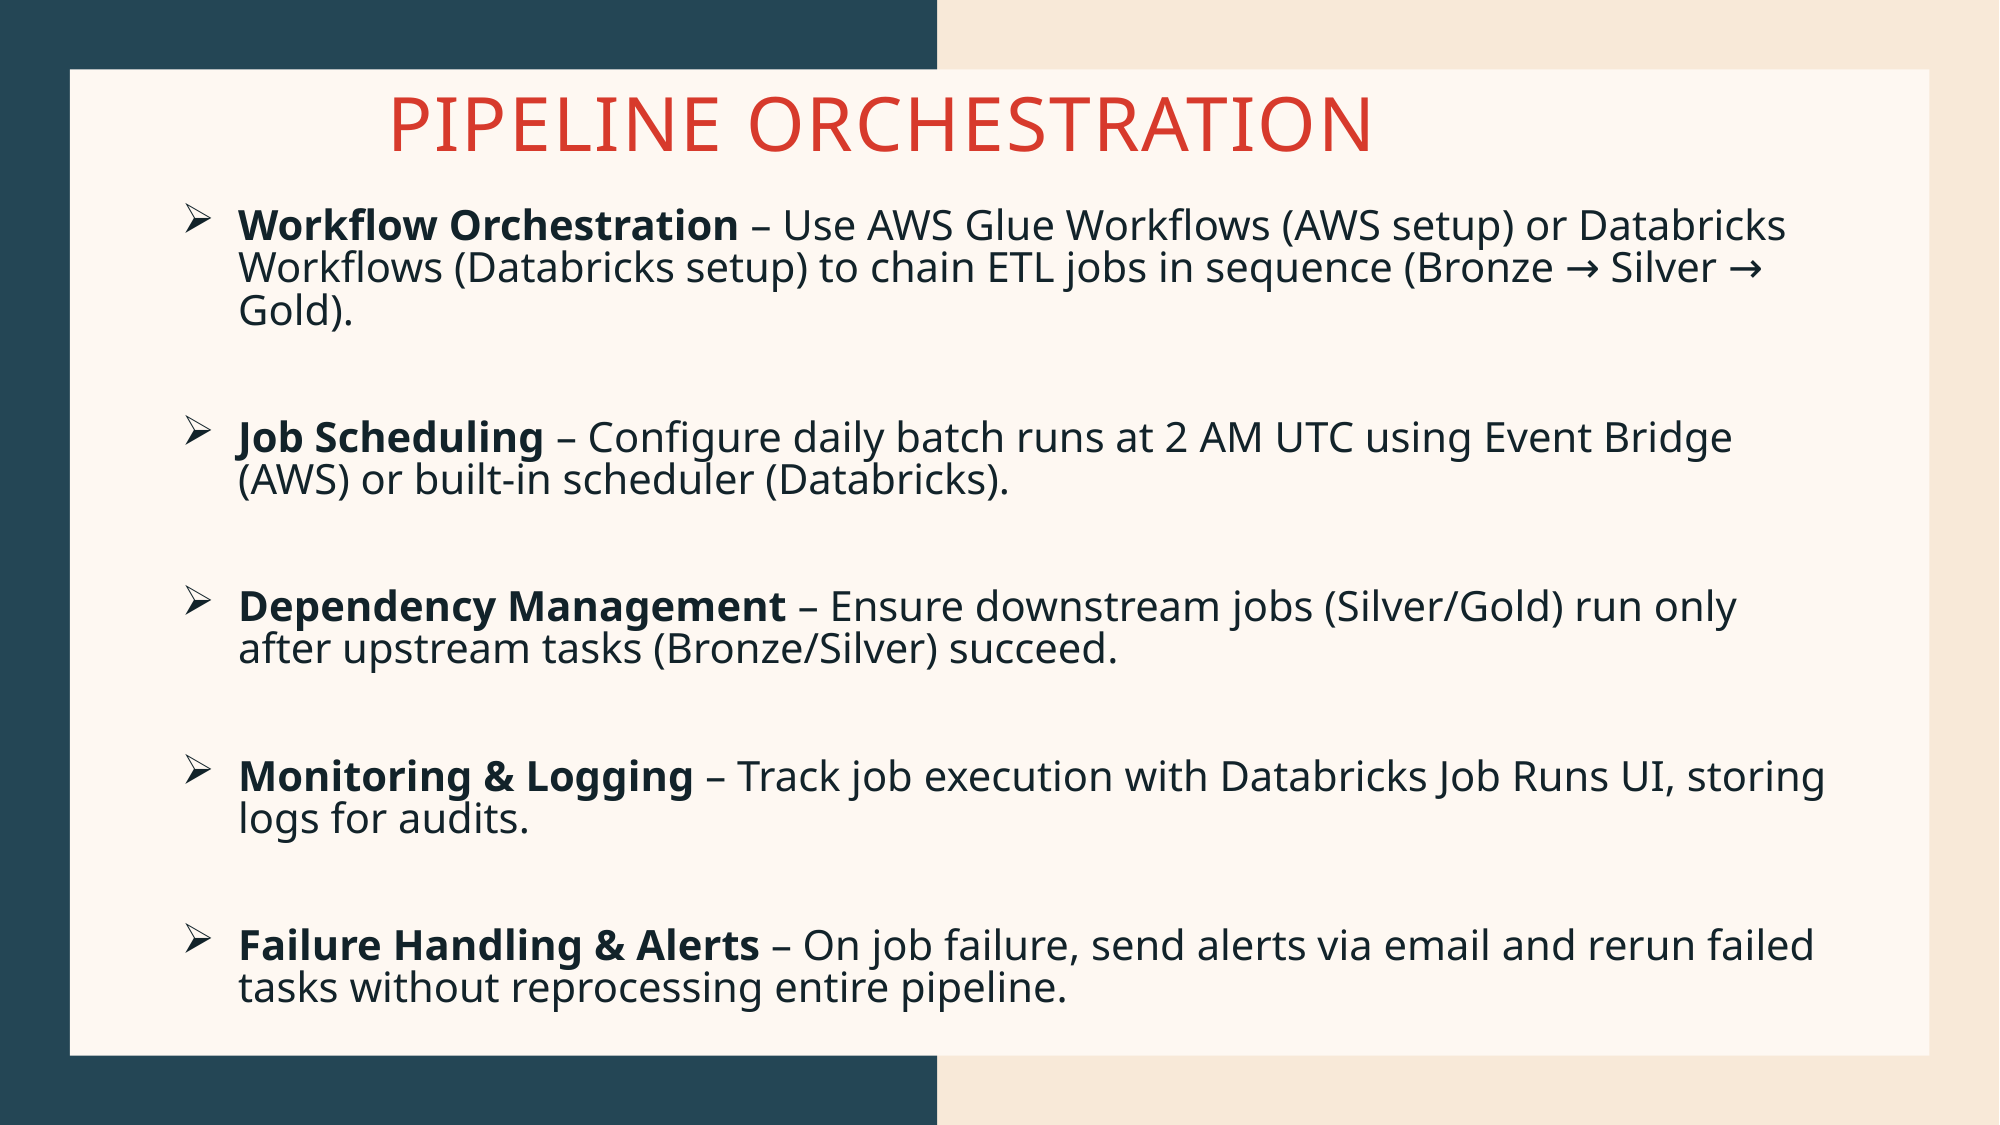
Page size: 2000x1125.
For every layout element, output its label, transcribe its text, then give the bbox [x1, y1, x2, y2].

title Pipeline orchestration [172, 66, 1862, 197]
list Workflow Orchestration – Use AWS Glue Workflows (AWS setup) or Databricks Workflows (Databricks setup) to chain ETL jobs in sequence (Bronze → Silver → Gold). Job Scheduling – Configure daily batch runs at 2 AM UTC using Event Bridge (AWS) or built-in scheduler (Databricks). Dependency Management – Ensure downstream jobs (Silver/Gold) run only after upstream tasks (Bronze/Silver) succeed. Monitoring & Logging – Track job execution with Databricks Job Runs UI, storing logs for audits. Failure Handling & Alerts – On job failure, send alerts via email and rerun failed tasks without reprocessing entire pipeline. [86, 196, 1859, 1059]
